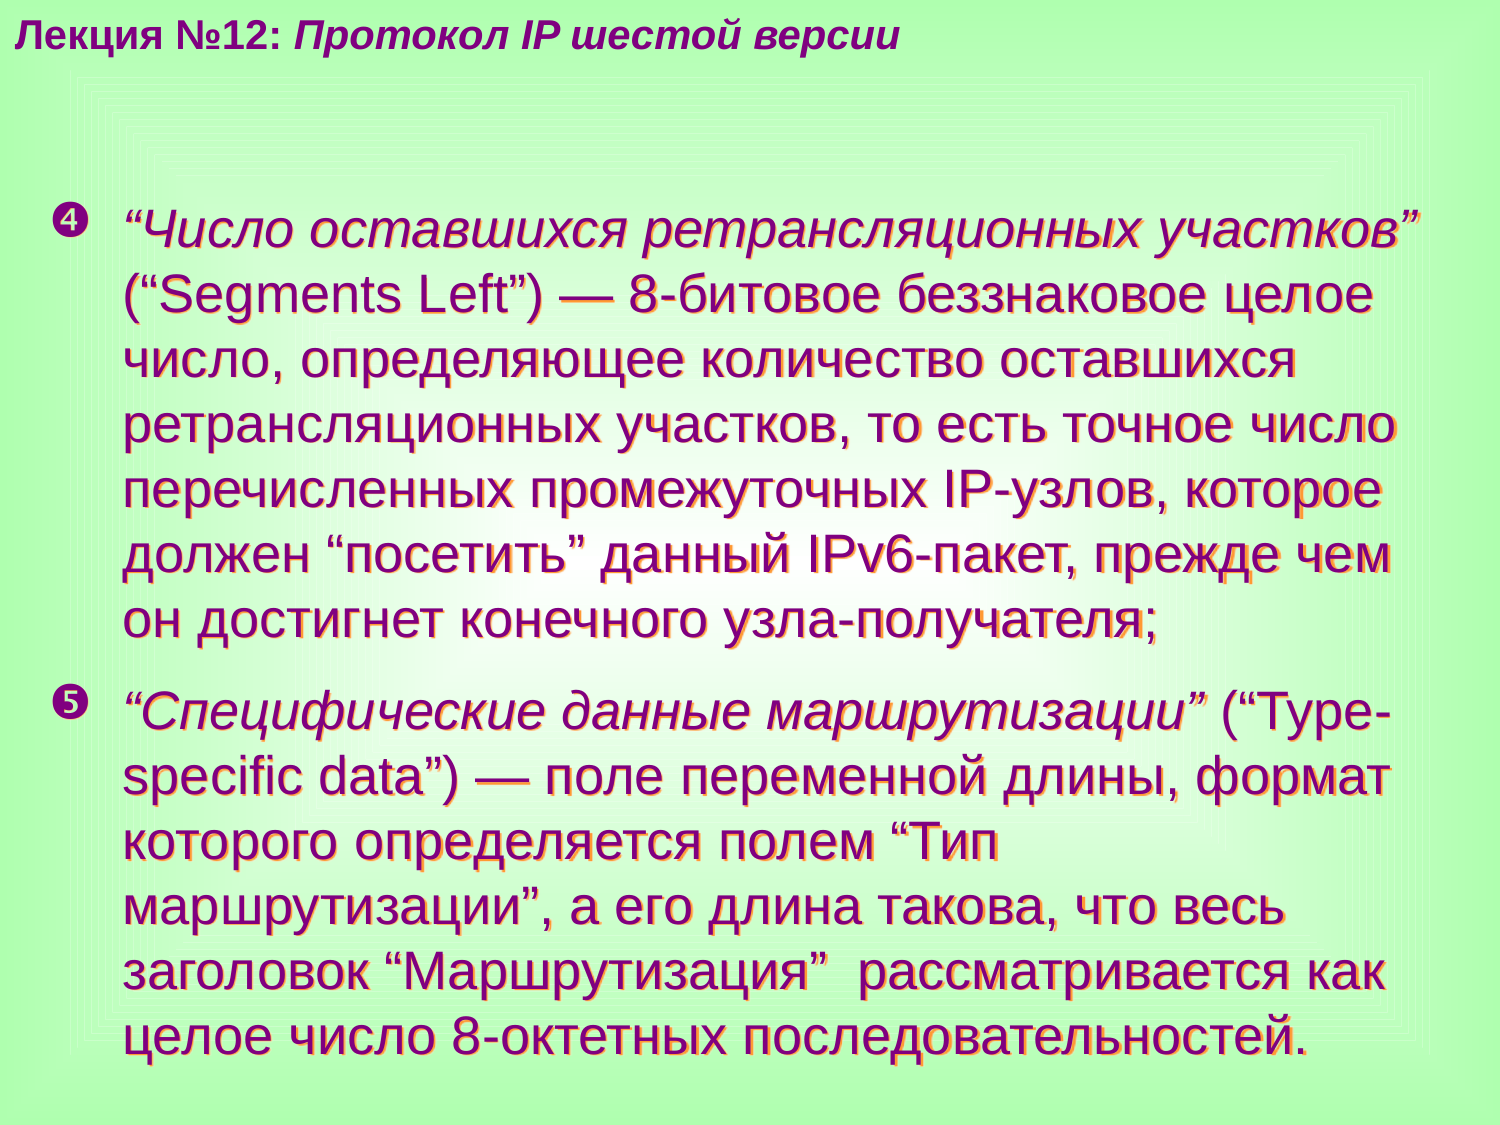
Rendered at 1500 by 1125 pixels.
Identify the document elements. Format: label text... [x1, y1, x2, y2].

text_box “Число оставшихся ретрансляционных участков” (“Segments Left”) — 8-битовое беззнаковое целое число, определяющее количество оставшихся ретрансляционных участков, то есть точное число перечисленных промежуточных IP-узлов, которое должен “посетить” данный IPv6-пакет, прежде чем он достигнет конечного узла-получателя; “Специфические данные маршрутизации” (“Type-specific data”) — поле переменной длины, формат которого определяется полем “Тип маршрутизации”, а его длина такова, что весь заголовок “Маршрутизация” рассматривается как целое число 8-октетных последовательностей. [33, 185, 1459, 1073]
text_box Лекция №12: Протокол IP шестой версии [0, 0, 957, 65]
